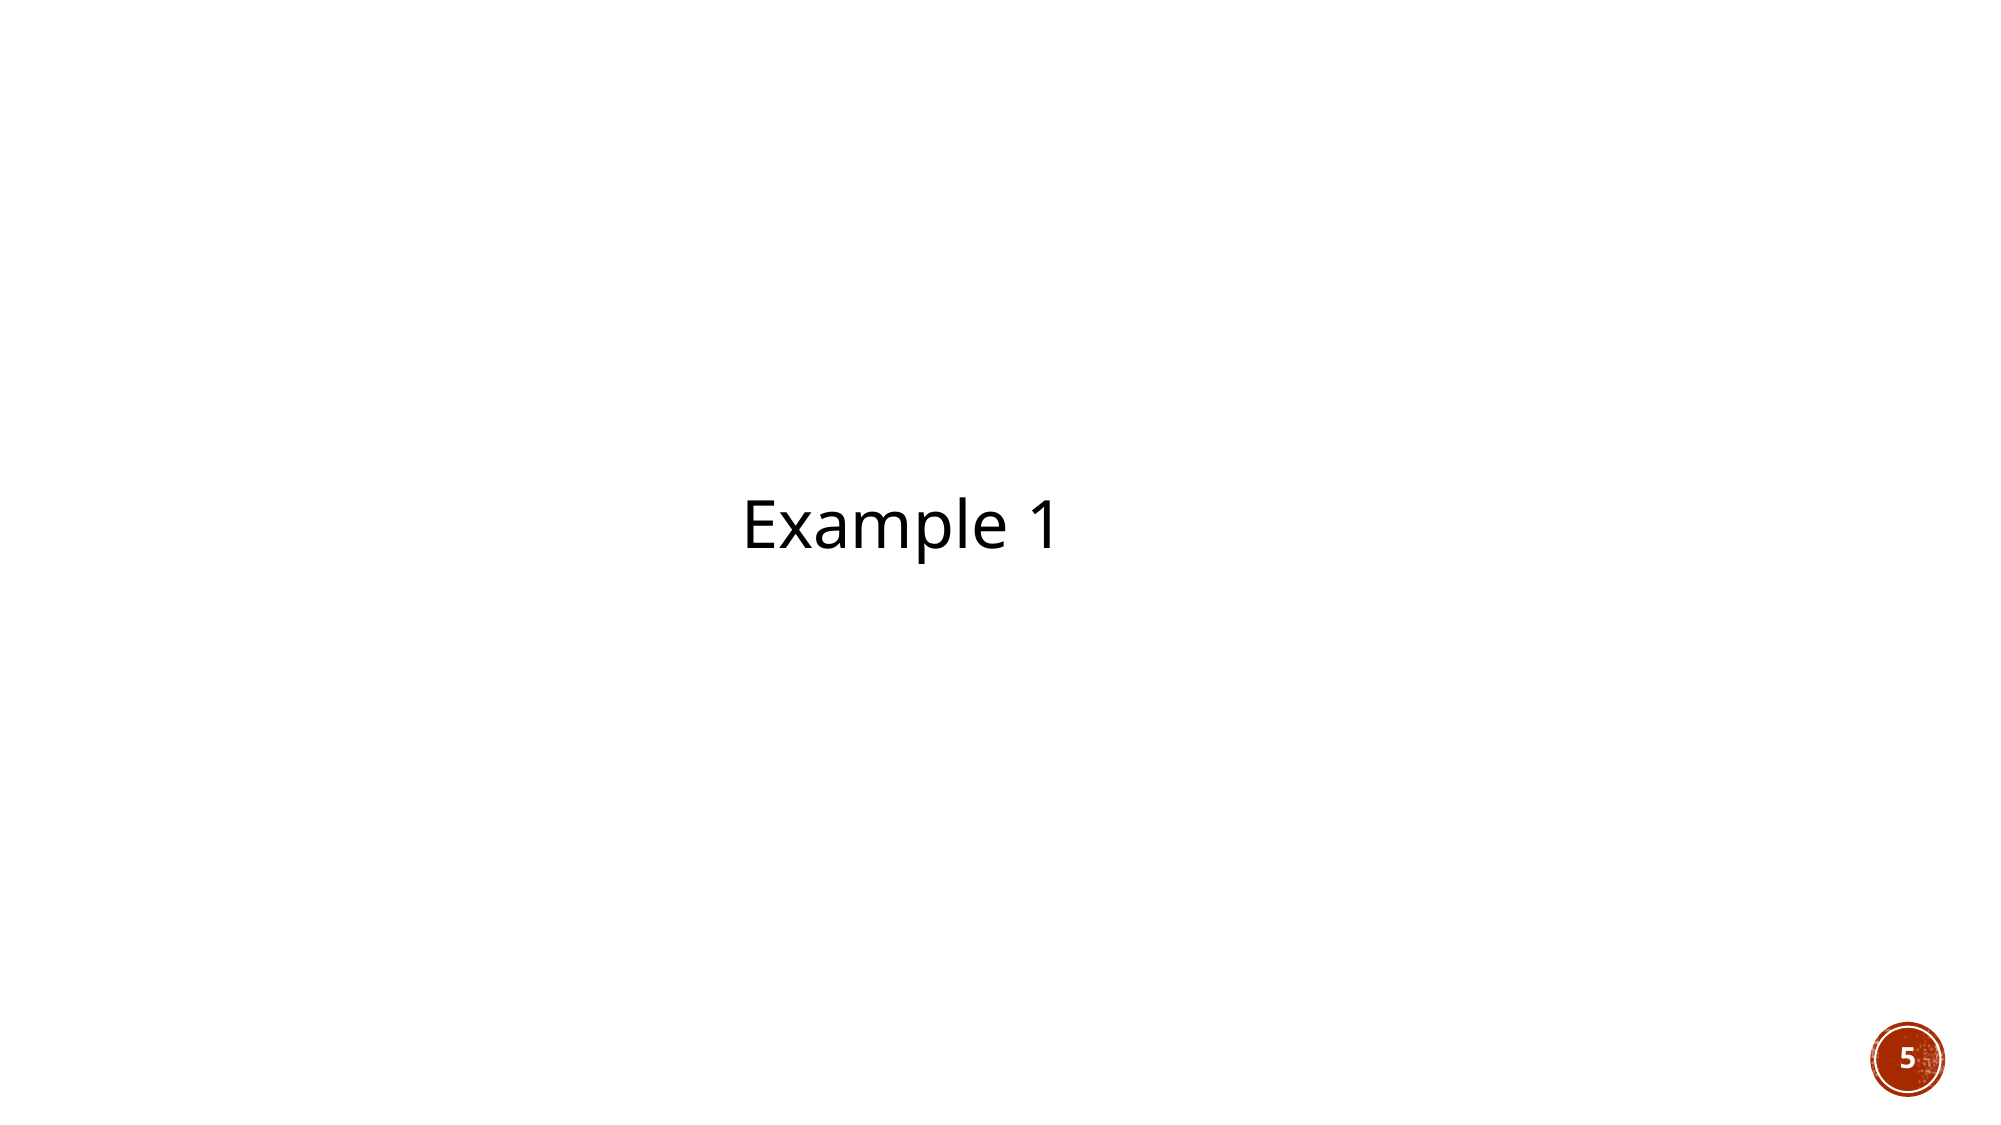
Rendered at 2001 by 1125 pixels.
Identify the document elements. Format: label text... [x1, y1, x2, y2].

text_box Example 1 [726, 474, 1098, 570]
slide_number 5 [1855, 1028, 1961, 1089]
